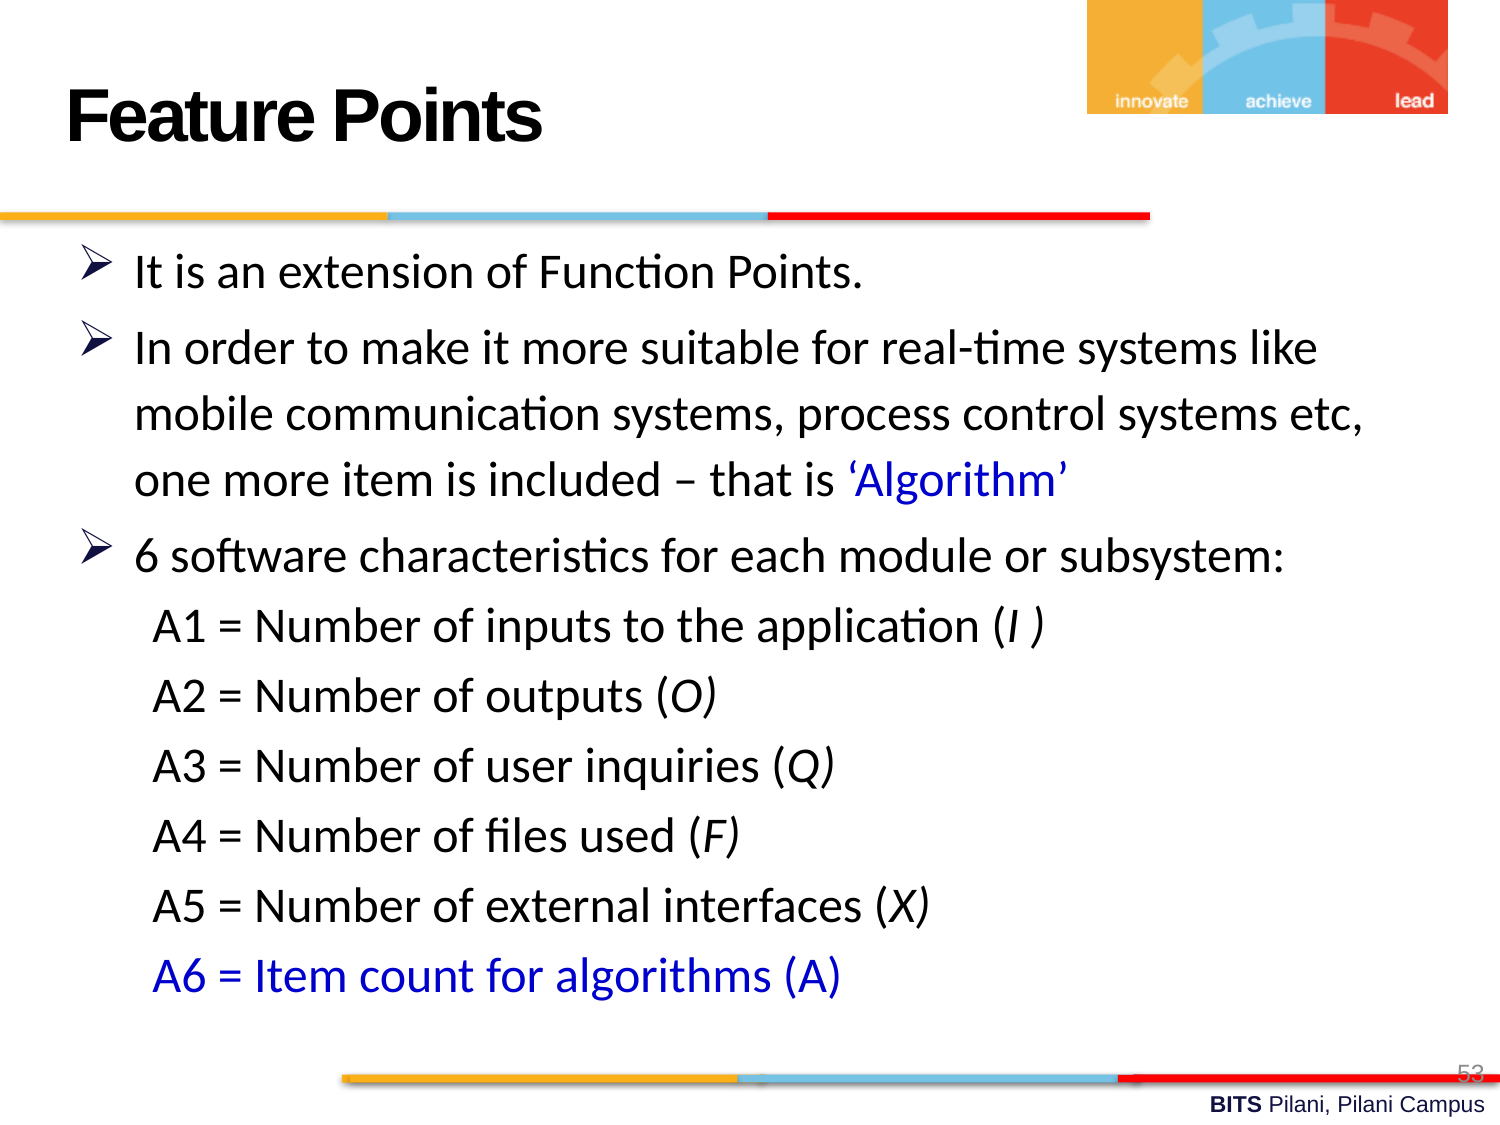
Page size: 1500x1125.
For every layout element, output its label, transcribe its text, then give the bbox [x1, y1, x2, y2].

slide_number 53 [1149, 1042, 1500, 1103]
list It is an extension of Function Points. In order to make it more suitable for real-time systems like mobile communication systems, process control systems etc, one more item is included – that is ‘Algorithm’ 6 software characteristics for each module or subsystem: A1 = Number of inputs to the application (I ) A2 = Number of outputs (O) A3 = Number of user inquiries (Q) A4 = Number of files used (F) A5 = Number of external interfaces (X) A6 = Item count for algorithms (A) [62, 224, 1451, 1051]
list Feature Points [49, 24, 1088, 213]
picture [1087, 0, 1448, 114]
